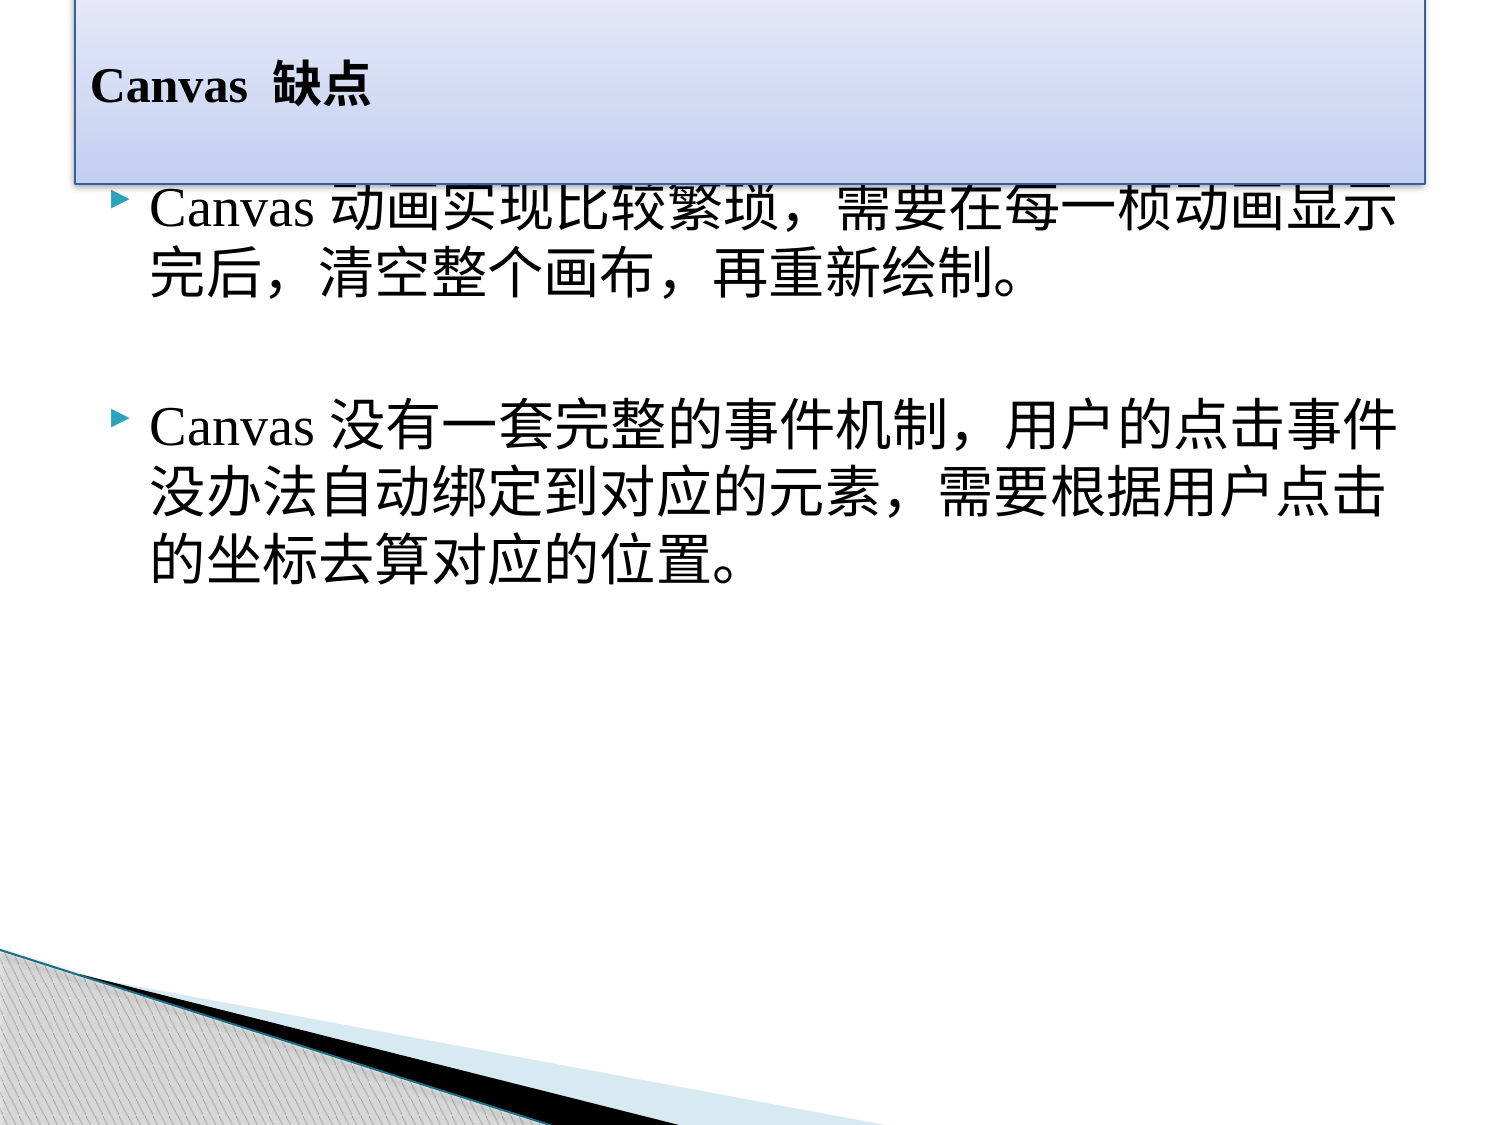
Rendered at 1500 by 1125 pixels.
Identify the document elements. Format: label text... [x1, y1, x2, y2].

title Canvas 缺点 [74, 0, 1426, 185]
list Canvas动画实现比较繁琐，需要在每一桢动画显示完后，清空整个画布，再重新绘制。 Canvas没有一套完整的事件机制，用户的点击事件没办法自动绑定到对应的元素，需要根据用户点击的坐标去算对应的位置。 [74, 190, 1426, 986]
